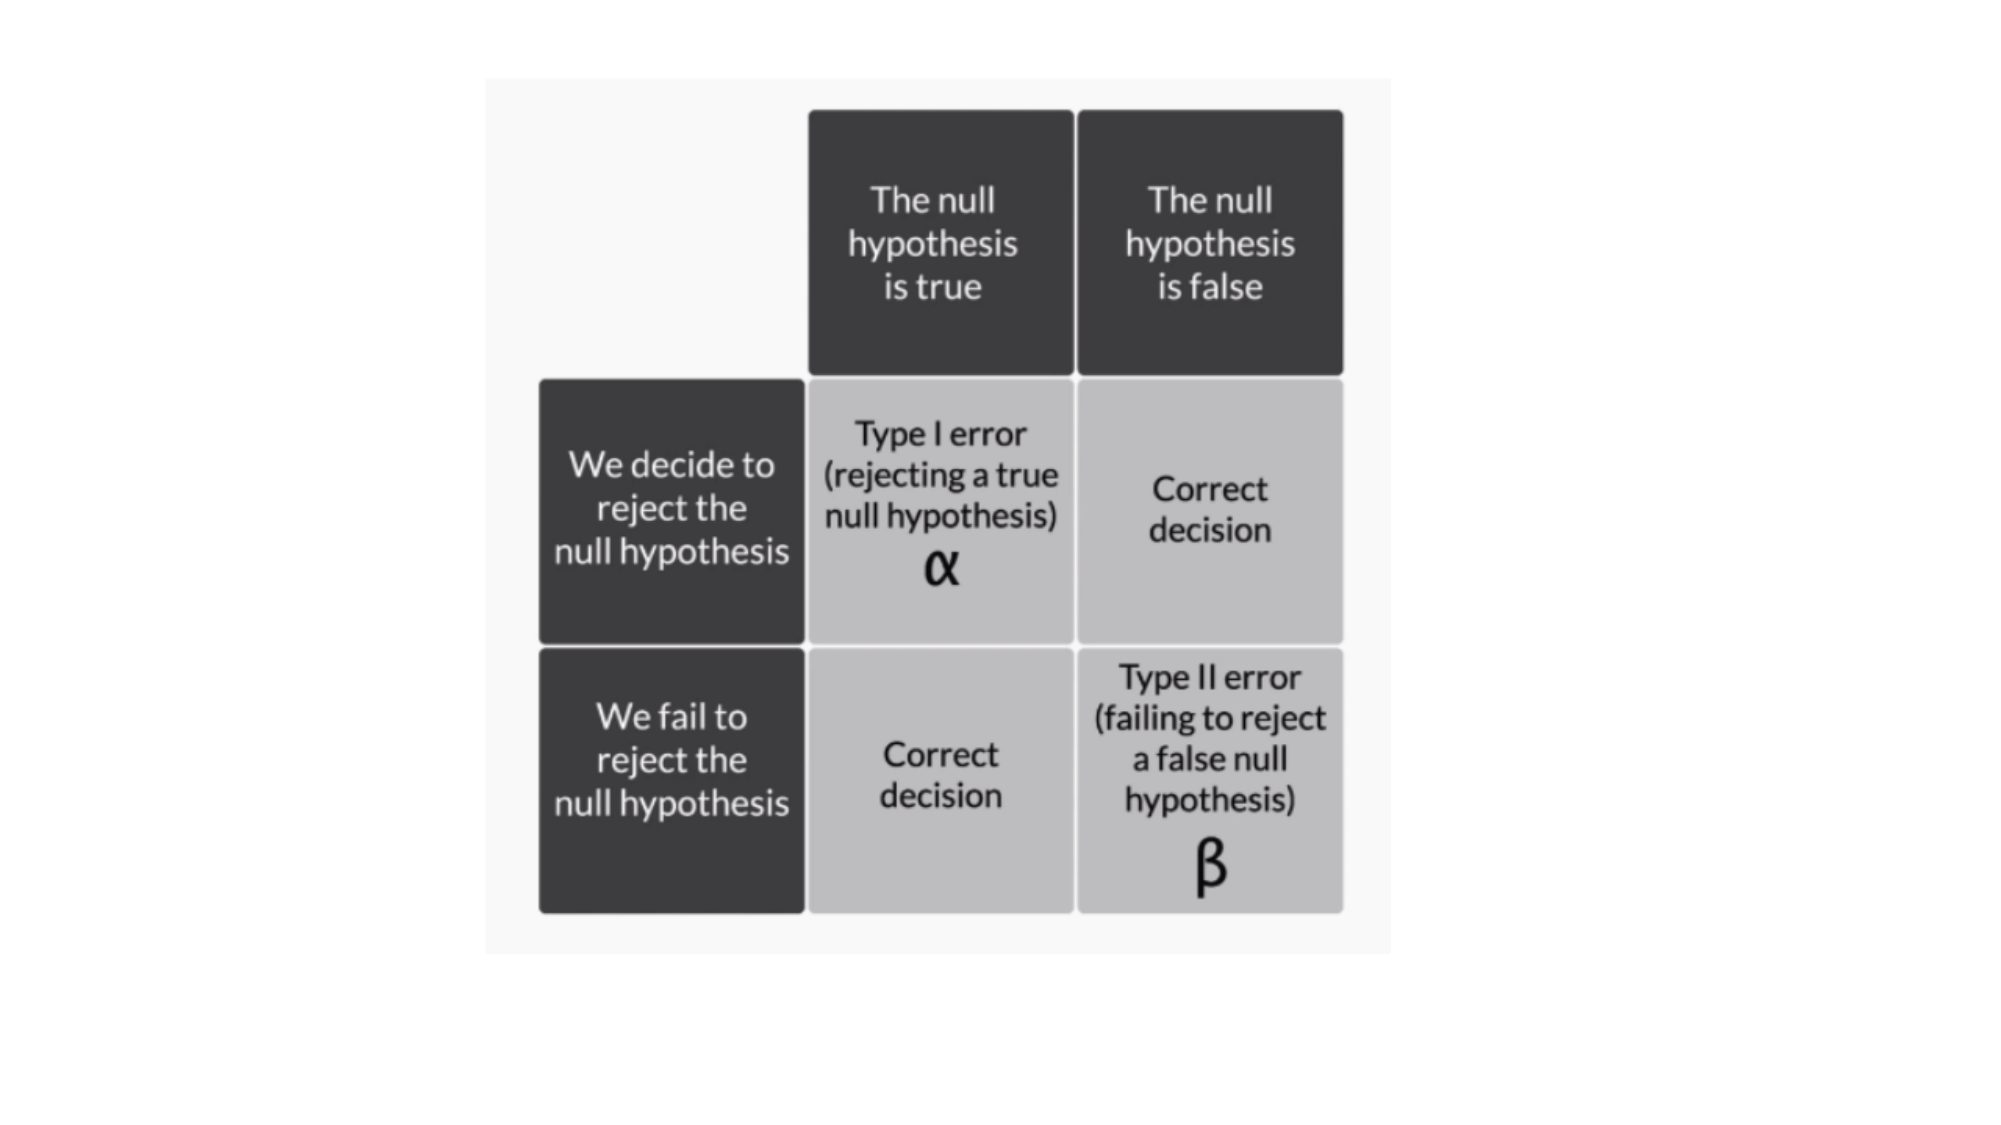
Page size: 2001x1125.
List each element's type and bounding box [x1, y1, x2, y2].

picture [136, 52, 1391, 954]
